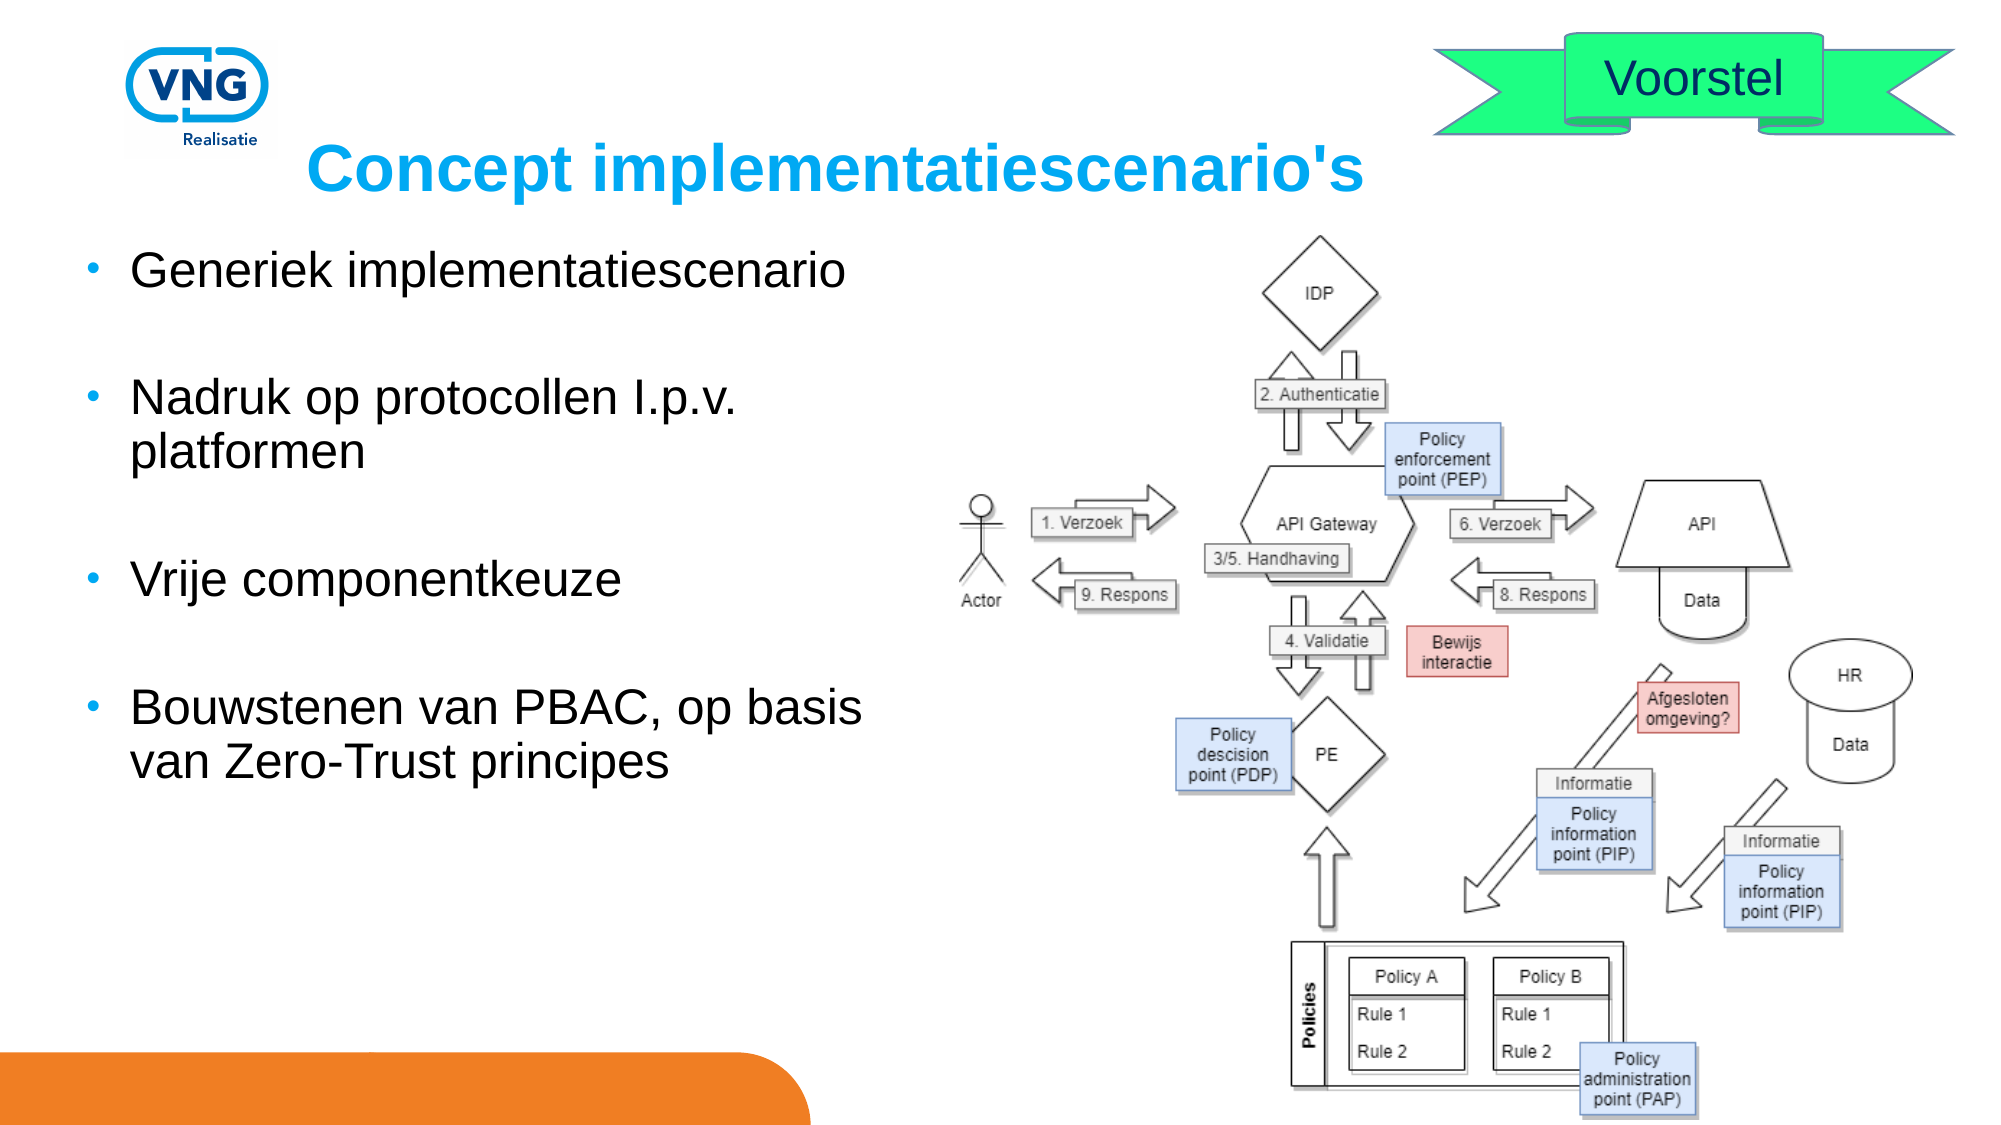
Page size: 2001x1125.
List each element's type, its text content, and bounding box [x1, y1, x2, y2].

list Generiek implementatiescenario Nadruk op protocollen I.p.v. platformen Vrije componentkeuze Bouwstenen van PBAC, op basis van Zero-Trust principes [86, 244, 884, 983]
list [959, 235, 1913, 1121]
text_box Voorstel [1432, 32, 1956, 136]
title Concept implementatiescenario's [306, 134, 1953, 253]
picture [124, 40, 278, 159]
